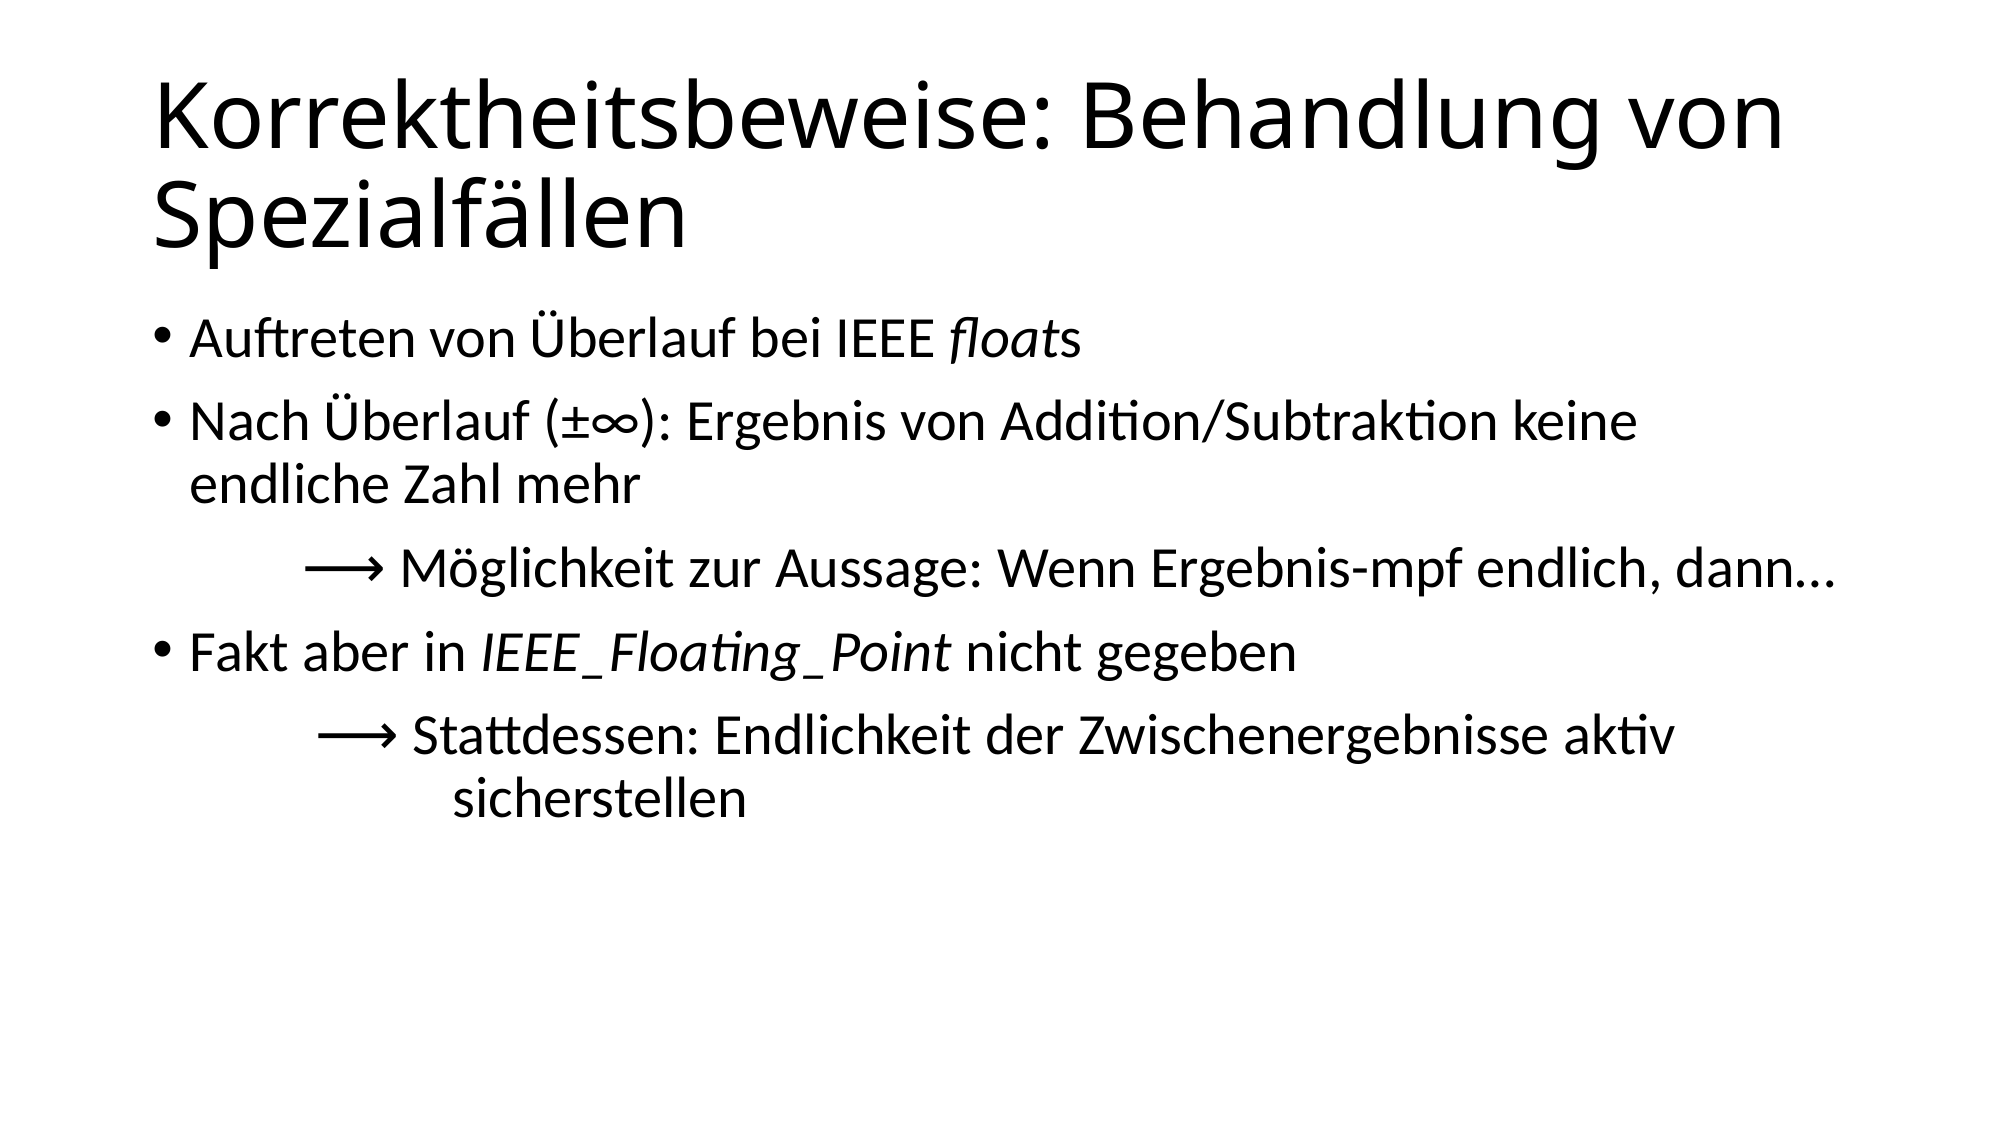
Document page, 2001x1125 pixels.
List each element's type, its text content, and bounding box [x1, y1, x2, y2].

title Korrektheitsbeweise: Behandlung von Spezialfällen [137, 59, 1863, 278]
list Auftreten von Überlauf bei IEEE floats Nach Überlauf (±∞): Ergebnis von Addition/Subtraktion keine endliche Zahl mehr ⟶ Möglichkeit zur Aussage: Wenn Ergebnis-mpf endlich, dann… Fakt aber in IEEE_Floating_Point nicht gegeben ⟶ Stattdessen: Endlichkeit der Zwischenergebnisse aktiv sicherstellen [137, 299, 1863, 1014]
